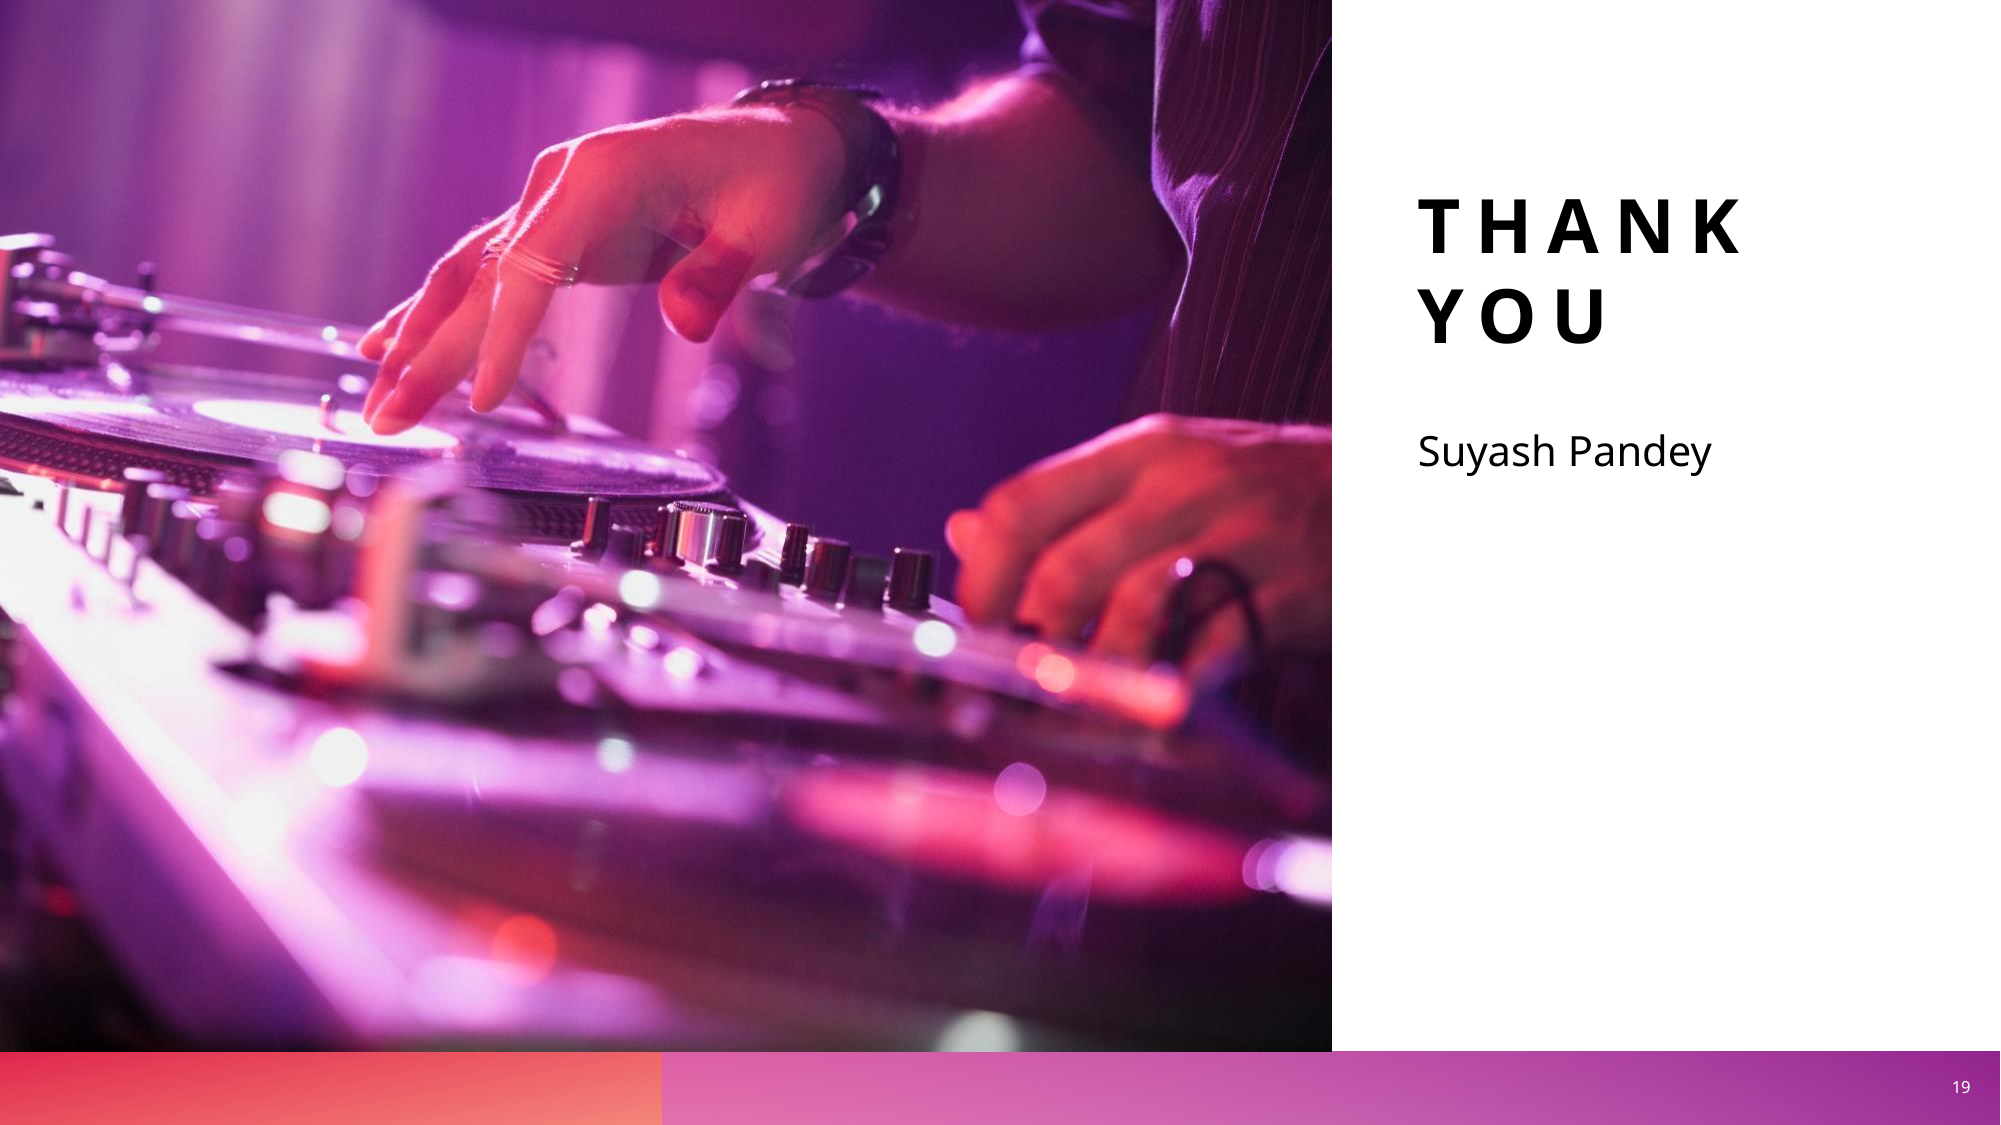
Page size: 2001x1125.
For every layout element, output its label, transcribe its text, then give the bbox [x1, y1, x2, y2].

picture [0, 0, 1332, 1052]
title Thank you [1417, 75, 1925, 359]
slide_number 19 [1913, 1051, 1986, 1125]
list Suyash Pandey [1417, 415, 1914, 978]
